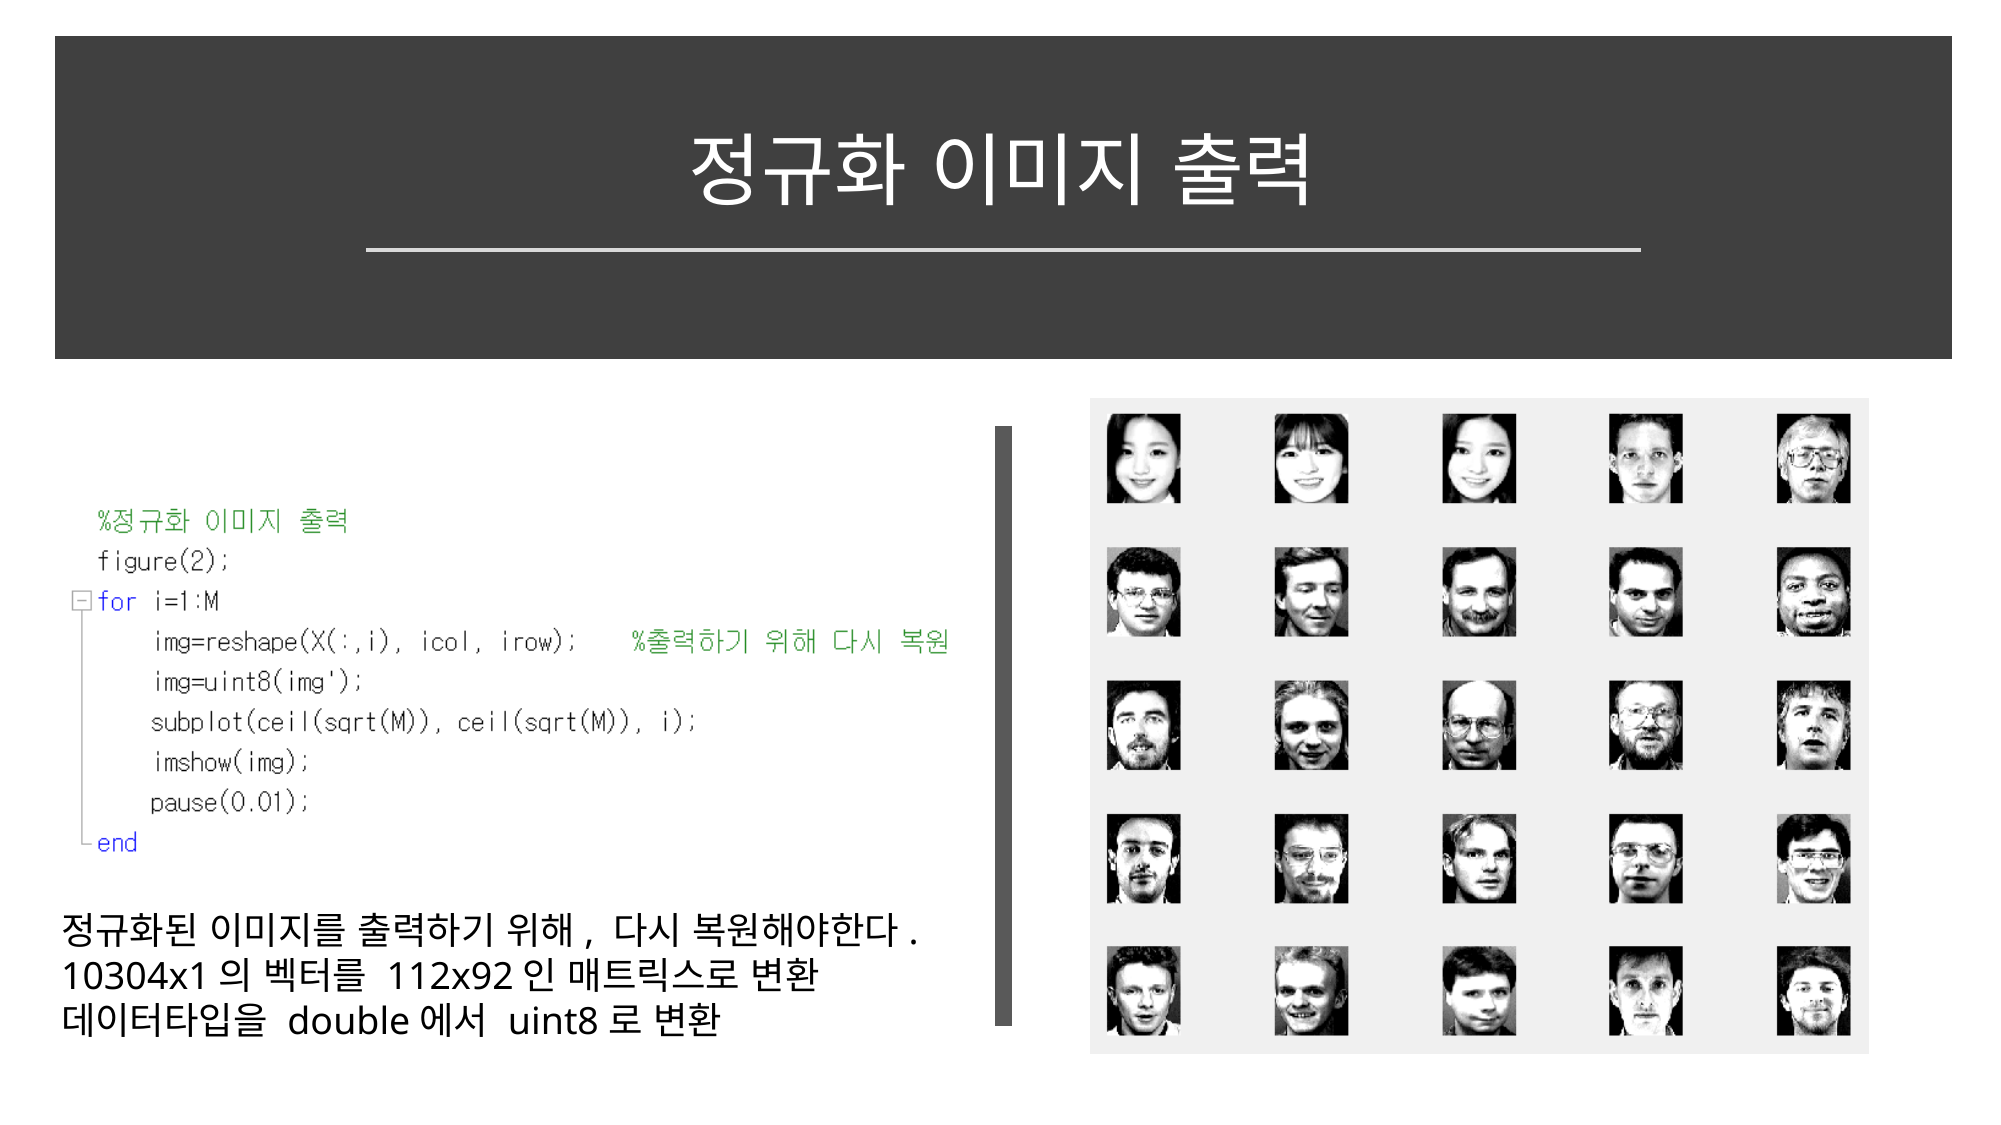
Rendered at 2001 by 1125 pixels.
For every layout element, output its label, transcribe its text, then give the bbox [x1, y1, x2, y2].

picture [1090, 398, 1869, 1054]
title 정규화 이미지 출력 [89, 71, 1917, 224]
text_box [64, 45, 1942, 350]
text_box 정규화된 이미지를 출력하기 위해, 다시 복원해야한다. 10304x1의 벡터를 112x92인 매트릭스로 변환 데이터타입을 double에서 uint8로 변환 [46, 899, 982, 1050]
picture [64, 497, 960, 861]
